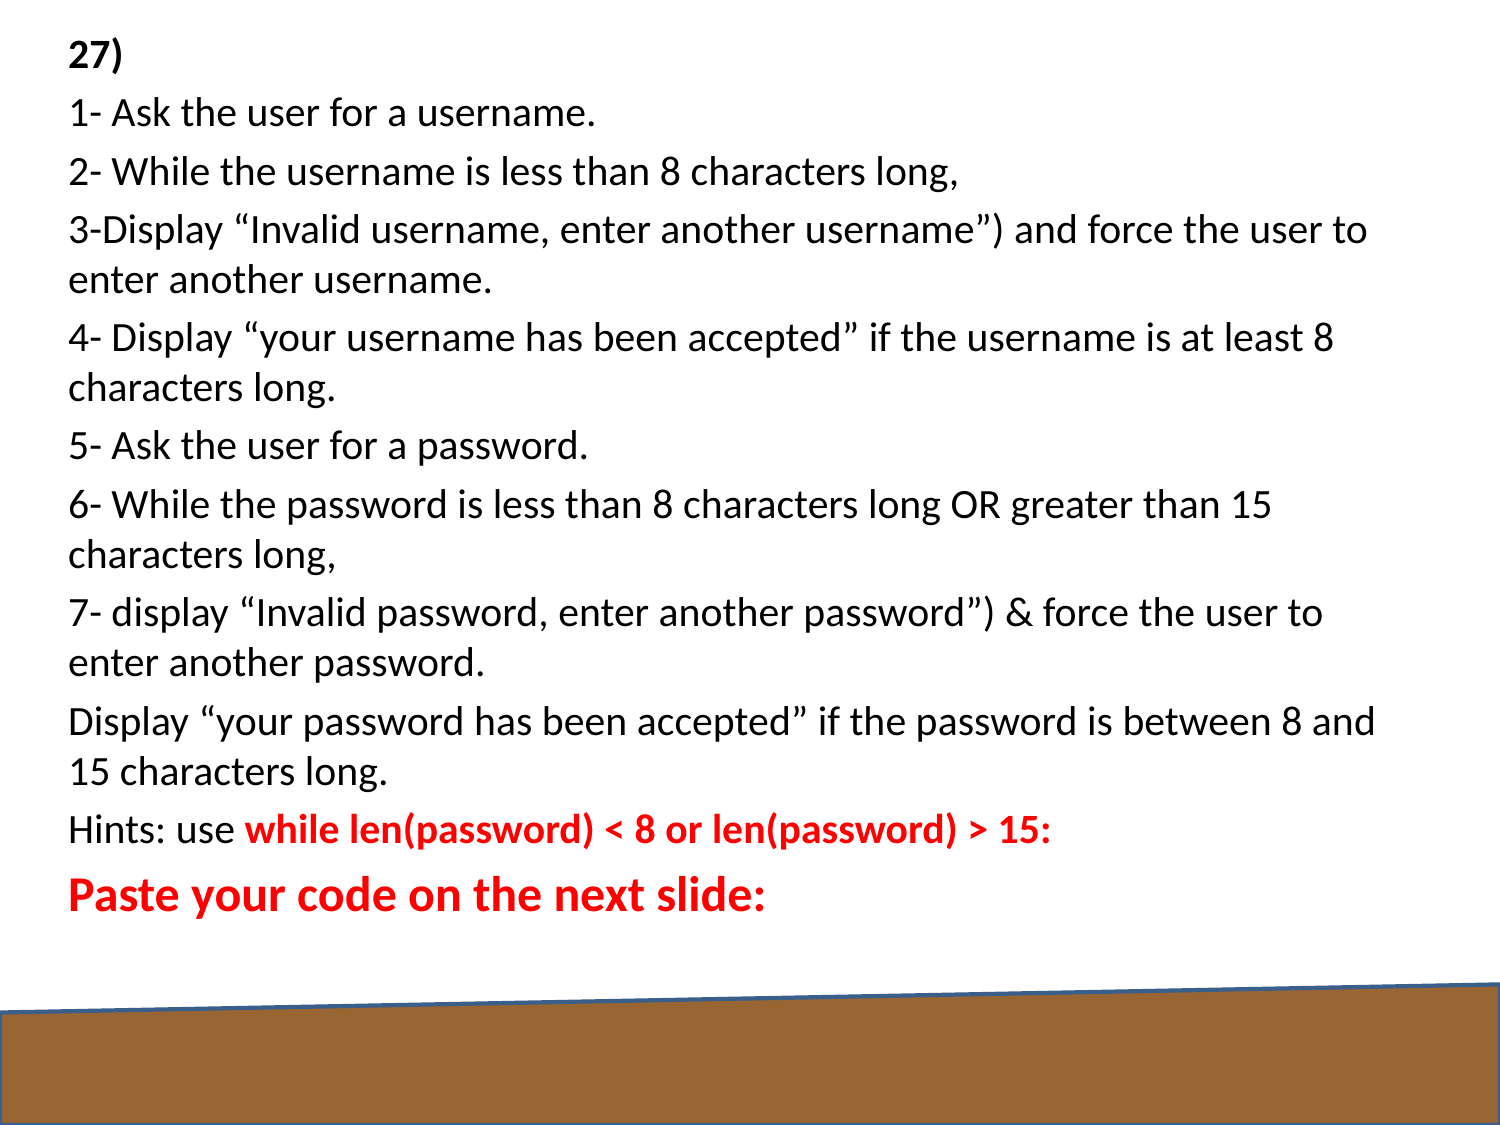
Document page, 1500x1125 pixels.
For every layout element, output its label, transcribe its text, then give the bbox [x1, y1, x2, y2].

list 27) 1- Ask the user for a username. 2- While the username is less than 8 characters long, 3-Display “Invalid username, enter another username”) and force the user to enter another username. 4- Display “your username has been accepted” if the username is at least 8 characters long. 5- Ask the user for a password. 6- While the password is less than 8 characters long OR greater than 15 characters long, 7- display “Invalid password, enter another password”) & force the user to enter another password. Display “your password has been accepted” if the password is between 8 and 15 characters long. Hints: use while len(password) < 8 or len(password) > 15: Paste your code on the next slide: [53, 19, 1404, 762]
